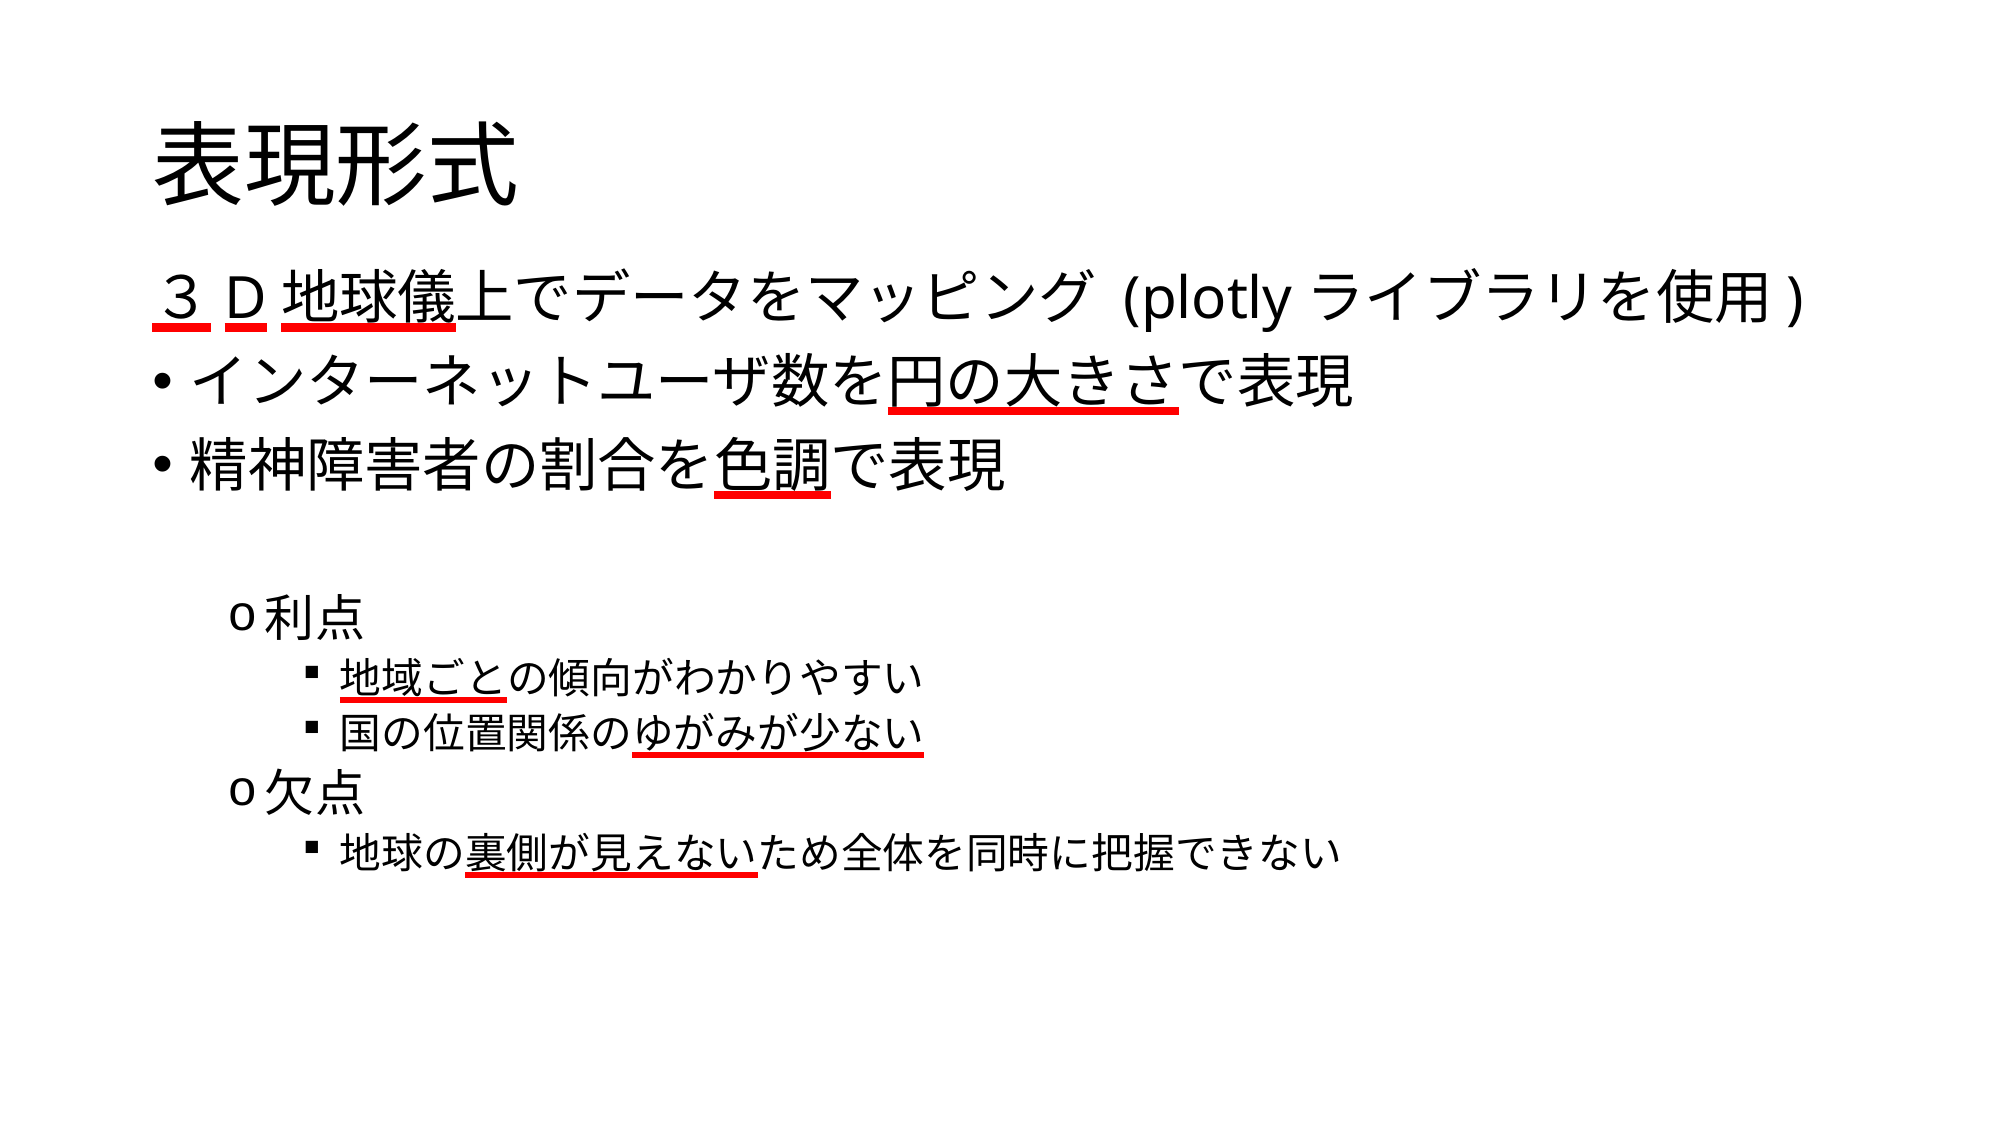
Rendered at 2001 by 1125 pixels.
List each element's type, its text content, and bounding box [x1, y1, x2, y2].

title 表現形式 [137, 59, 1863, 261]
list ３D地球儀上でデータをマッピング (plotlyライブラリを使用) インターネットユーザ数を円の大きさで表現 精神障害者の割合を色調で表現 利点 地域ごとの傾向がわかりやすい 国の位置関係のゆがみが少ない 欠点 地球の裏側が見えないため全体を同時に把握できない [137, 261, 1863, 975]
